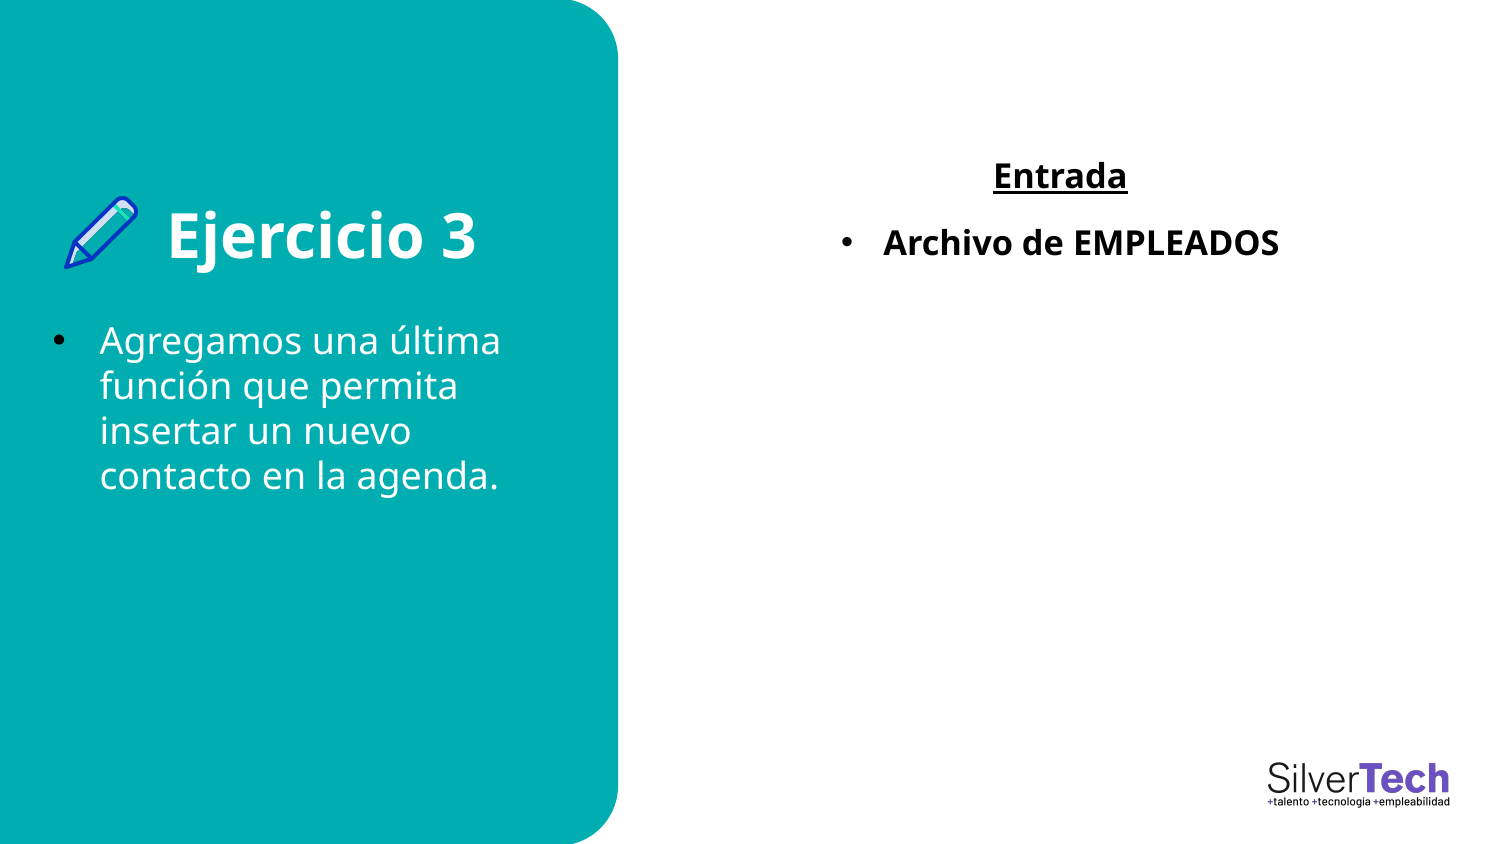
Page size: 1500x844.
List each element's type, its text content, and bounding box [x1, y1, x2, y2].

text_box Archivo de EMPLEADOS [697, 213, 1424, 270]
title Ejercicio 3 [151, 180, 514, 285]
text_box Entrada [697, 146, 1424, 204]
text_box [0, 0, 619, 844]
picture [64, 195, 138, 270]
text_box Agregamos una última función que permita insertar un nuevo contacto en la agenda. [37, 309, 581, 550]
picture [1261, 730, 1456, 840]
